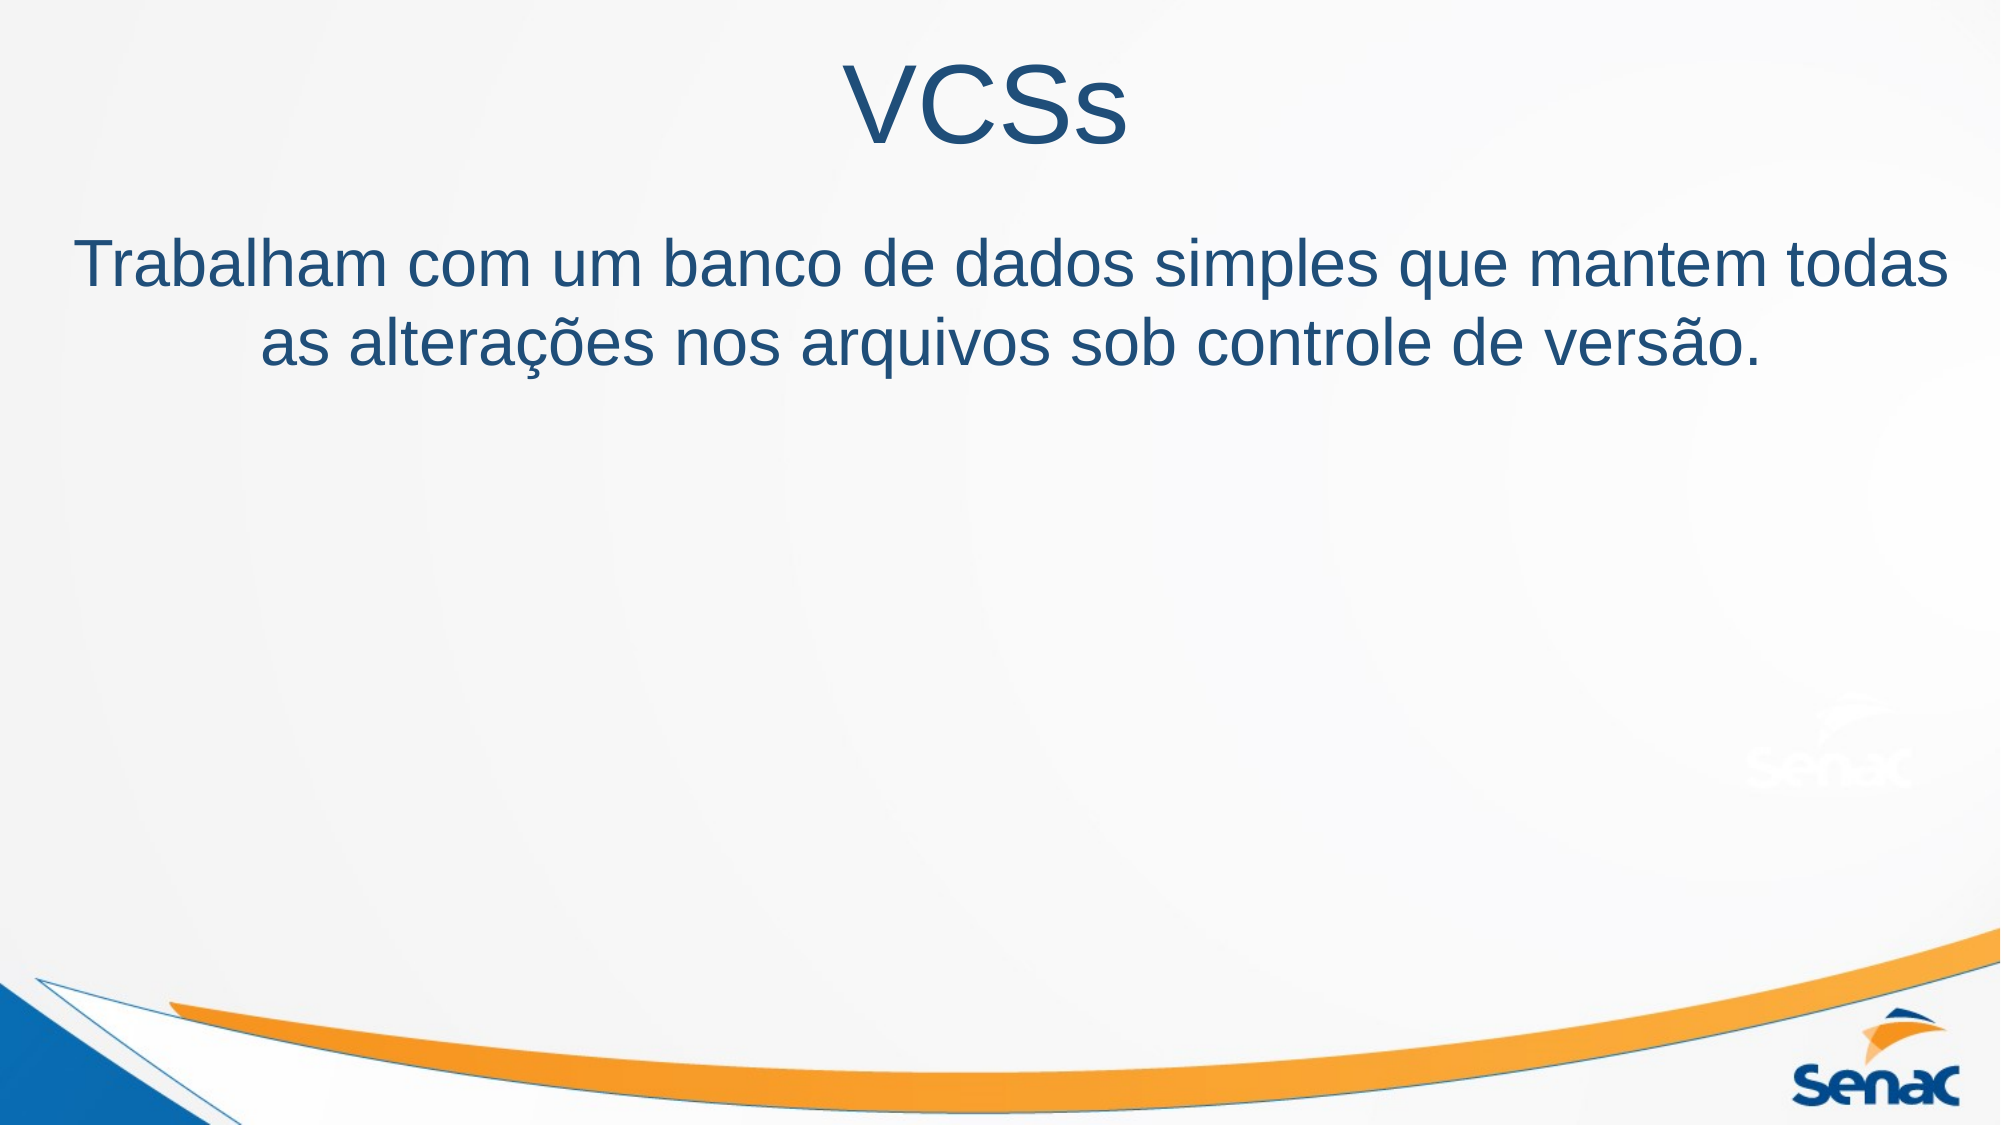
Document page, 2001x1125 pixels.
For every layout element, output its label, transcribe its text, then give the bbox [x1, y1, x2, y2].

title VCSs [0, 36, 1973, 178]
list Trabalham com um banco de dados simples que mantem todas as alterações nos arquivos sob controle de versão. [52, 211, 1973, 926]
picture [0, 0, 2001, 1125]
